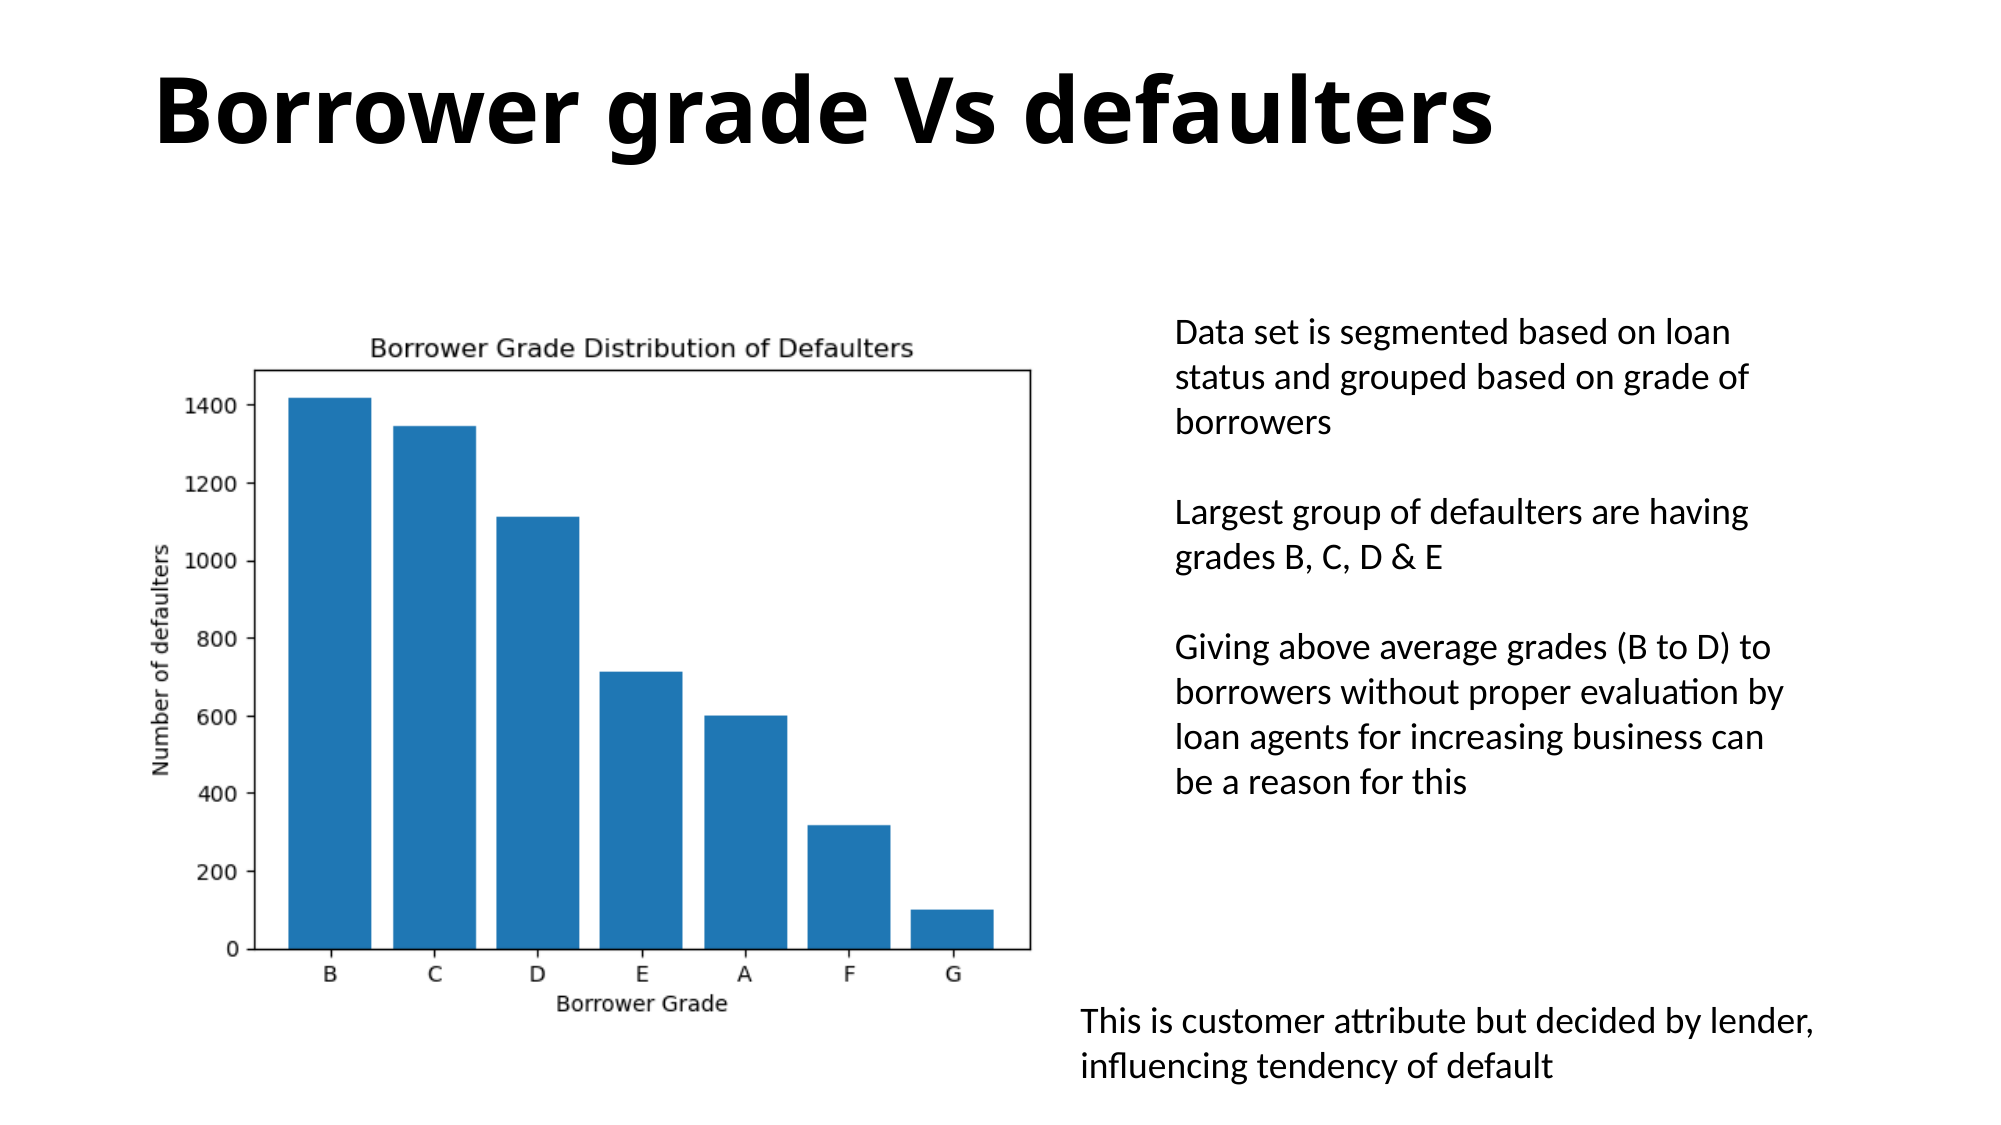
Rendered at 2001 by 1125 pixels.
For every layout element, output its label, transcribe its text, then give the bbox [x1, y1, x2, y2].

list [137, 323, 1044, 1032]
title Borrower grade Vs defaulters [137, 59, 1863, 278]
text_box Data set is segmented based on loan status and grouped based on grade of borrowers Largest group of defaulters are having grades B, C, D & E Giving above average grades (B to D) to borrowers without proper evaluation by loan agents for increasing business can be a reason for this [1160, 299, 1807, 810]
text_box This is customer attribute but decided by lender, influencing tendency of default [1065, 988, 1972, 1094]
